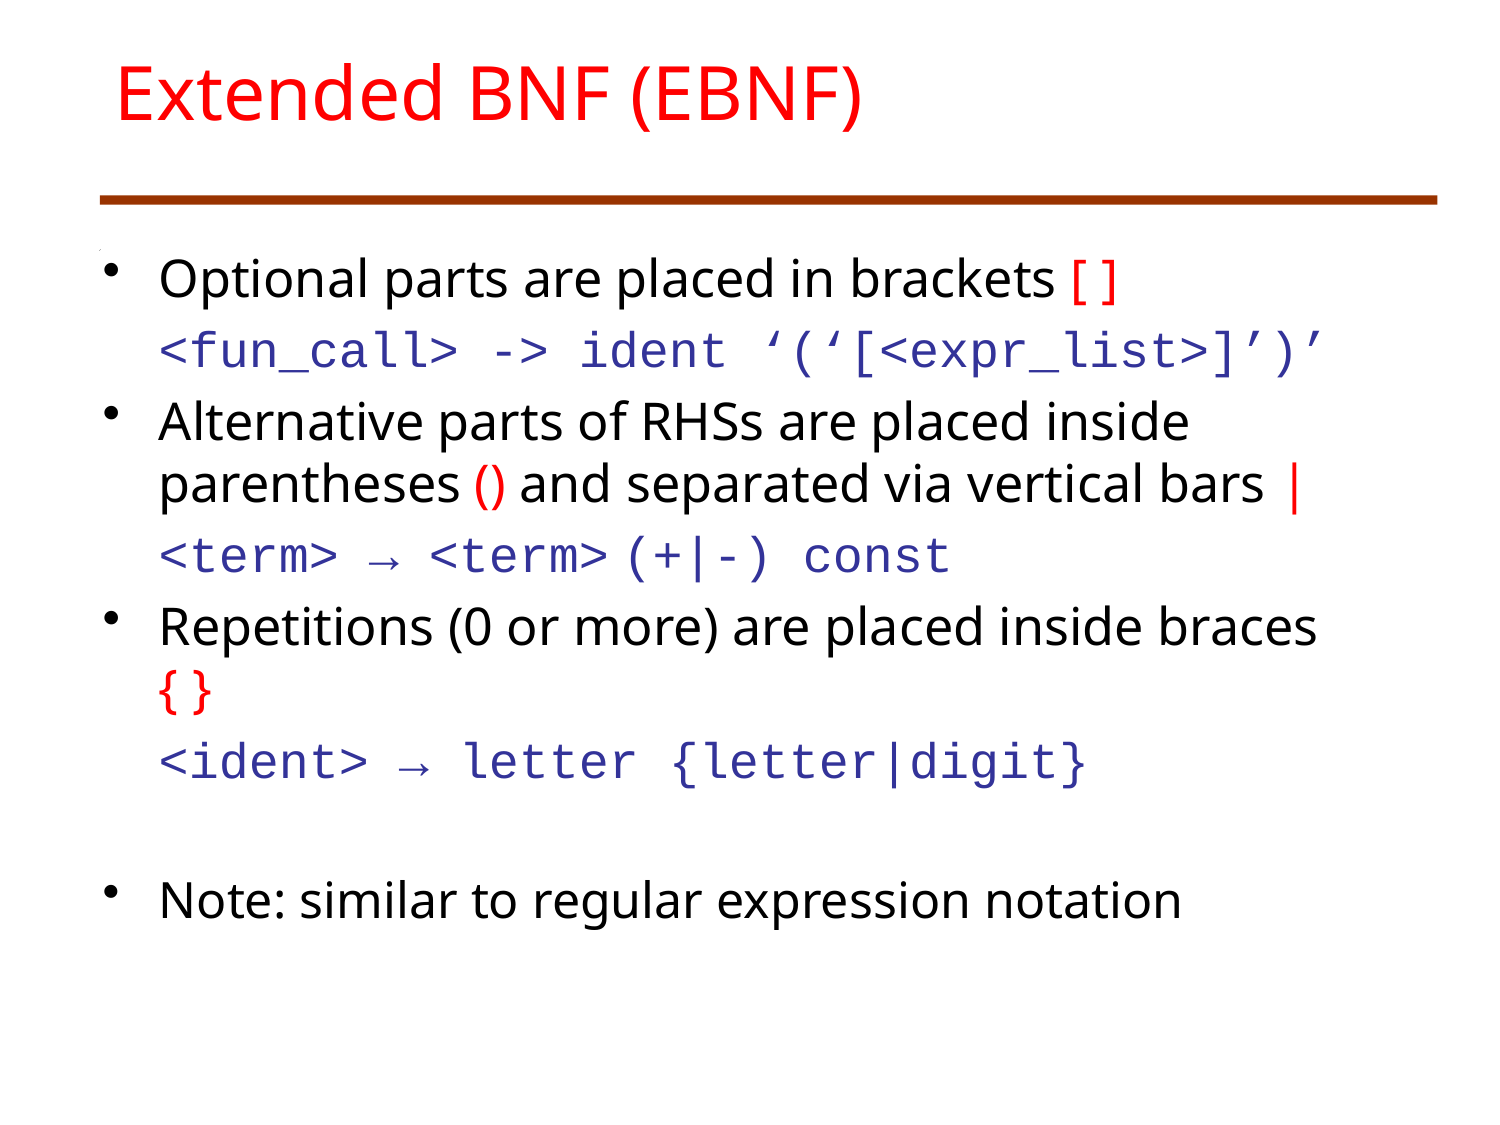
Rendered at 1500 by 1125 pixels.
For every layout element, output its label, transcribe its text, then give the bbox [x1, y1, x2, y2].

title Extended BNF (EBNF) [99, 37, 1438, 225]
list Optional parts are placed in brackets [ ] <fun_call> -> ident ‘(‘[<expr_list>]’)’ Alternative parts of RHSs are placed inside parentheses () and separated via vertical bars | <term> → <term> (+|-) const Repetitions (0 or more) are placed inside braces { } <ident> → letter {letter|digit} Note: similar to regular expression notation [87, 237, 1363, 975]
